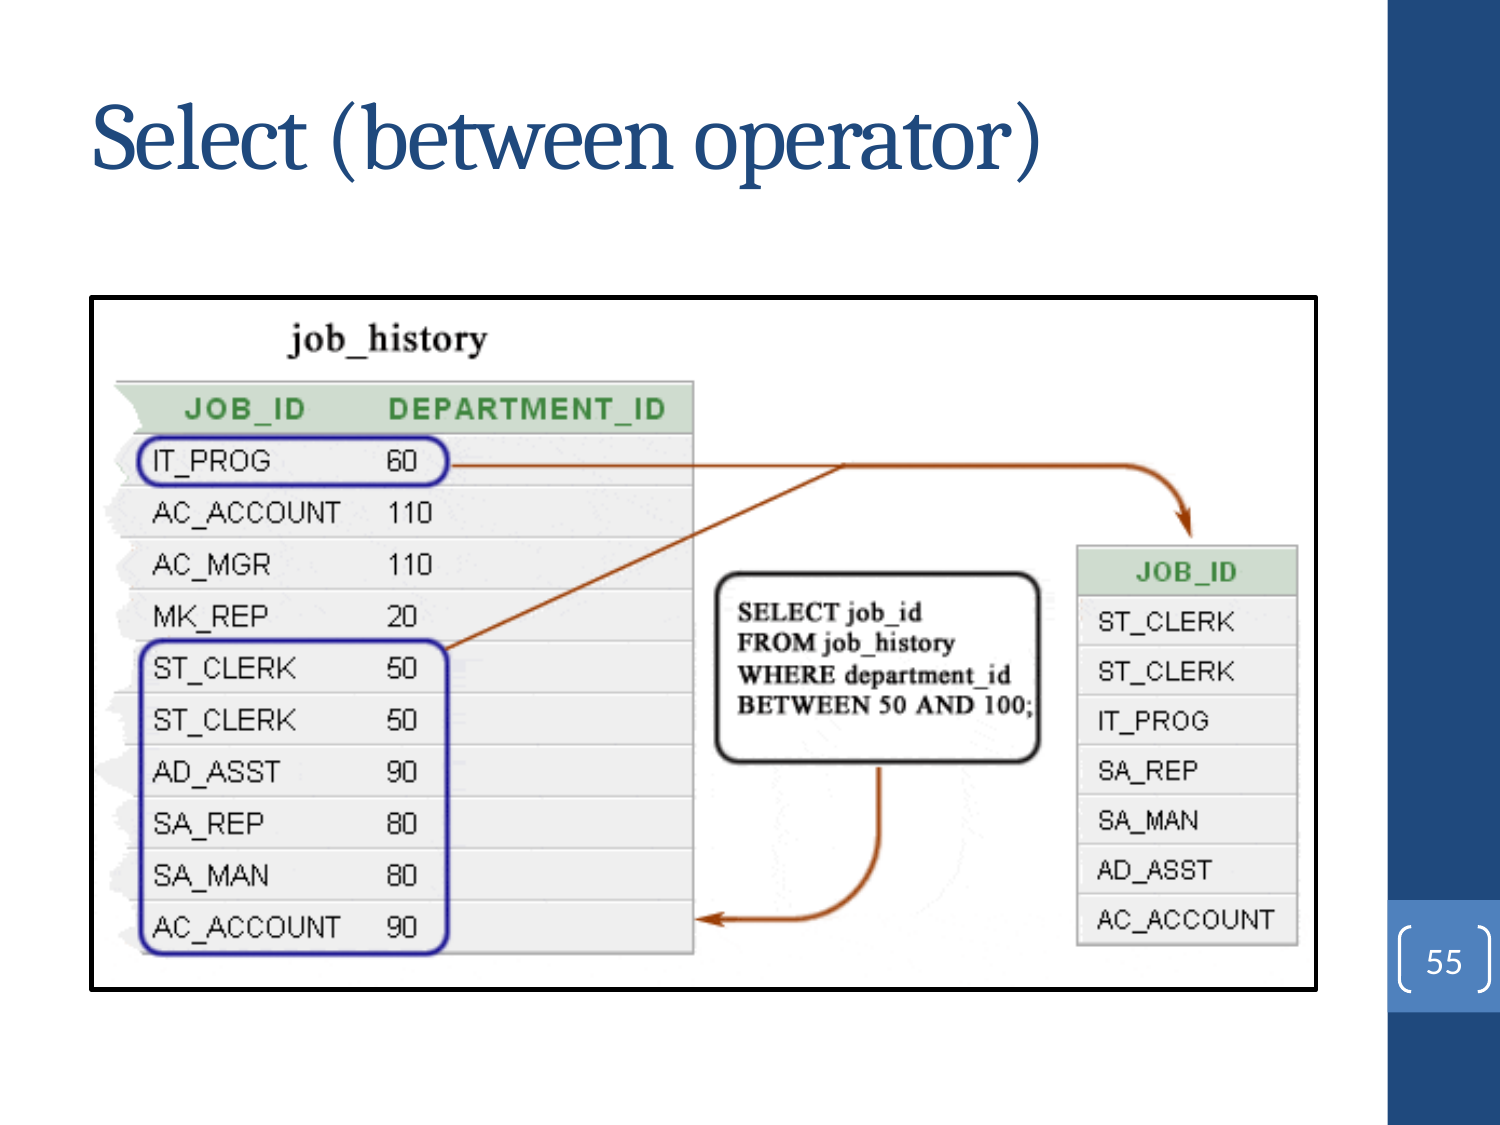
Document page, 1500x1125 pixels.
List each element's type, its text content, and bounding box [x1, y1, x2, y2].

picture [93, 299, 1314, 988]
slide_number 55 [1397, 925, 1492, 994]
title Select (between operator) [78, 37, 1329, 225]
